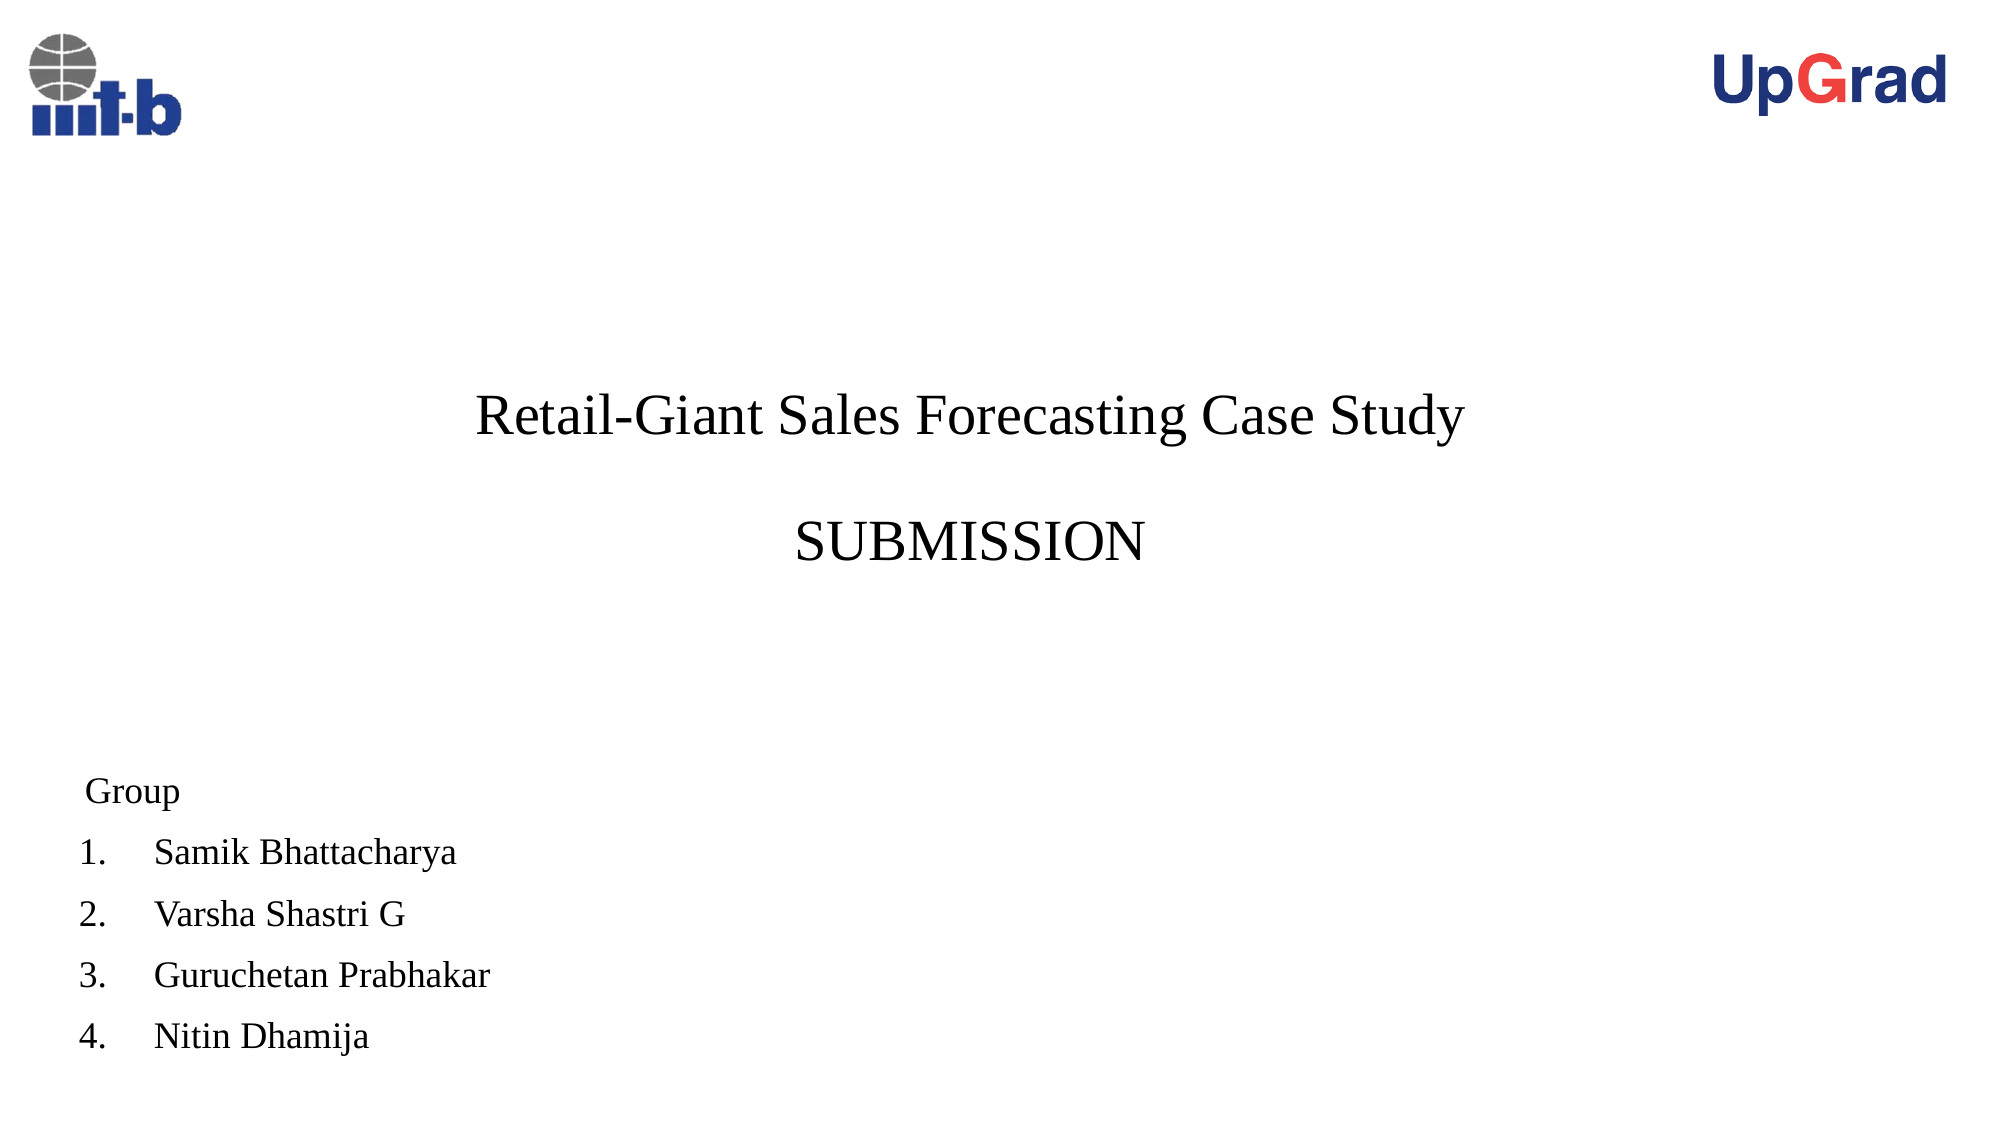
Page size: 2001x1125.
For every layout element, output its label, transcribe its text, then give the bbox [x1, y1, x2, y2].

picture [0, 29, 208, 163]
subtitle Group Samik Bhattacharya Varsha Shastri G Guruchetan Prabhakar Nitin Dhamija [63, 715, 1071, 1094]
title Retail-Giant Sales Forecasting Case Study SUBMISSION [228, 56, 1729, 581]
picture [1714, 53, 1952, 116]
